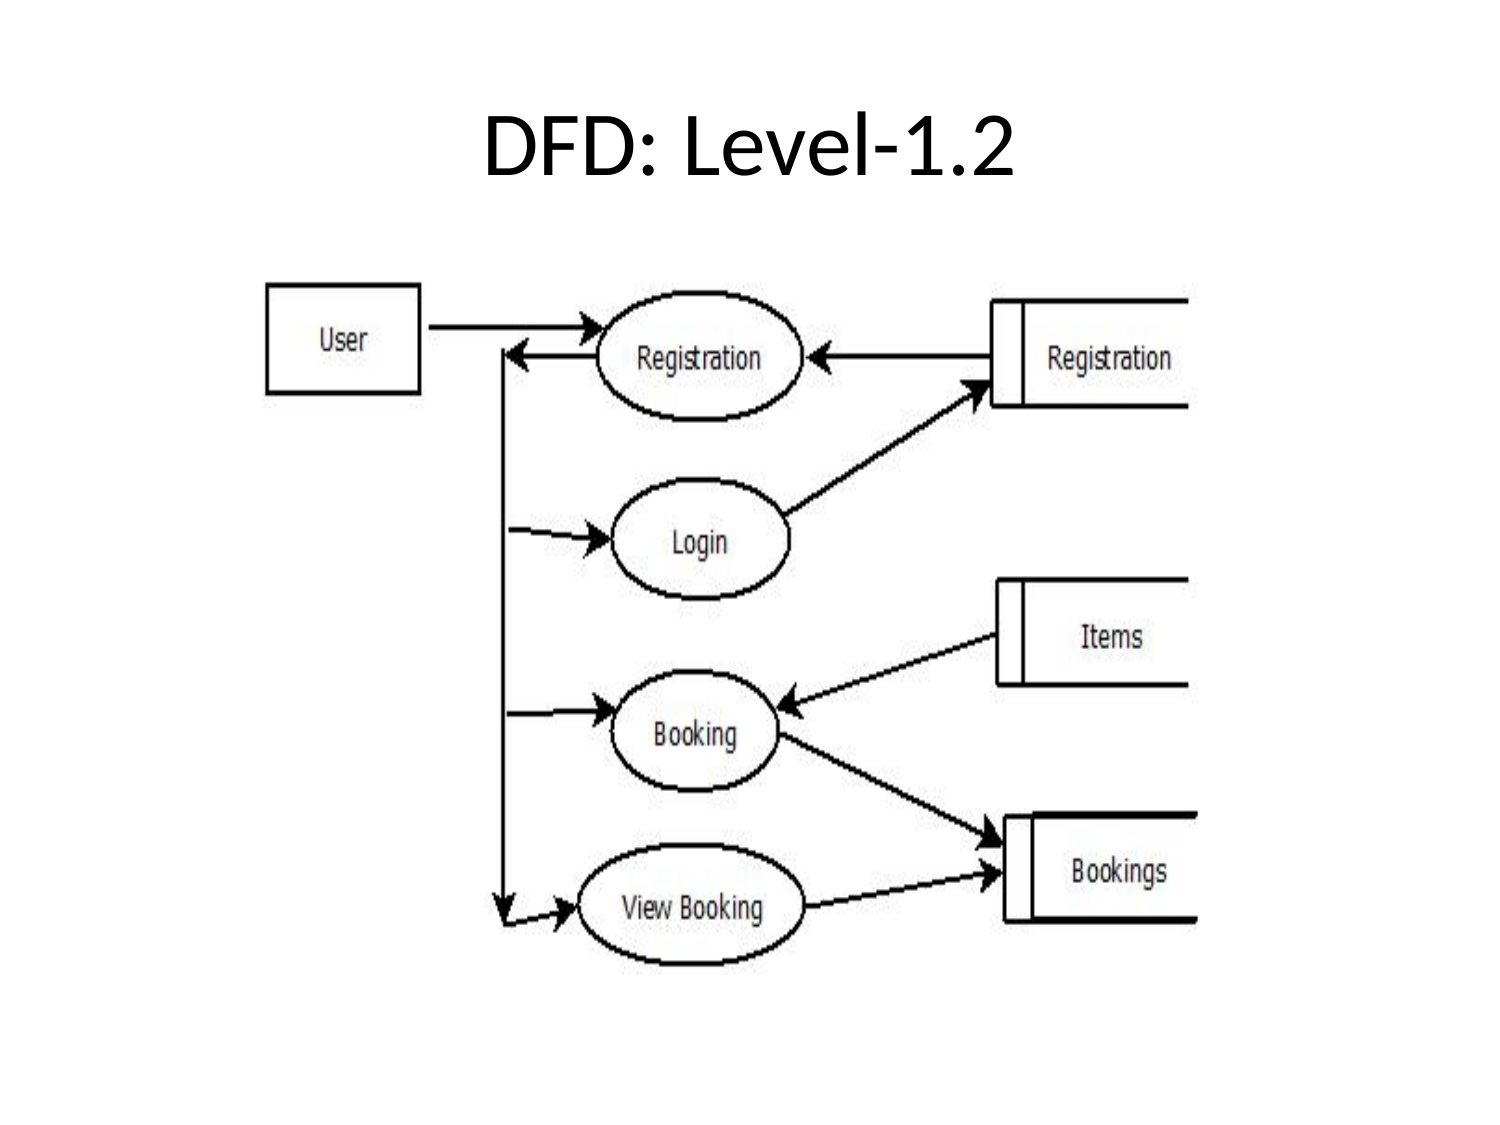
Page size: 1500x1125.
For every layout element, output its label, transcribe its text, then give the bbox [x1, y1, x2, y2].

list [262, 249, 1201, 976]
title DFD: Level-1.2 [75, 45, 1425, 233]
